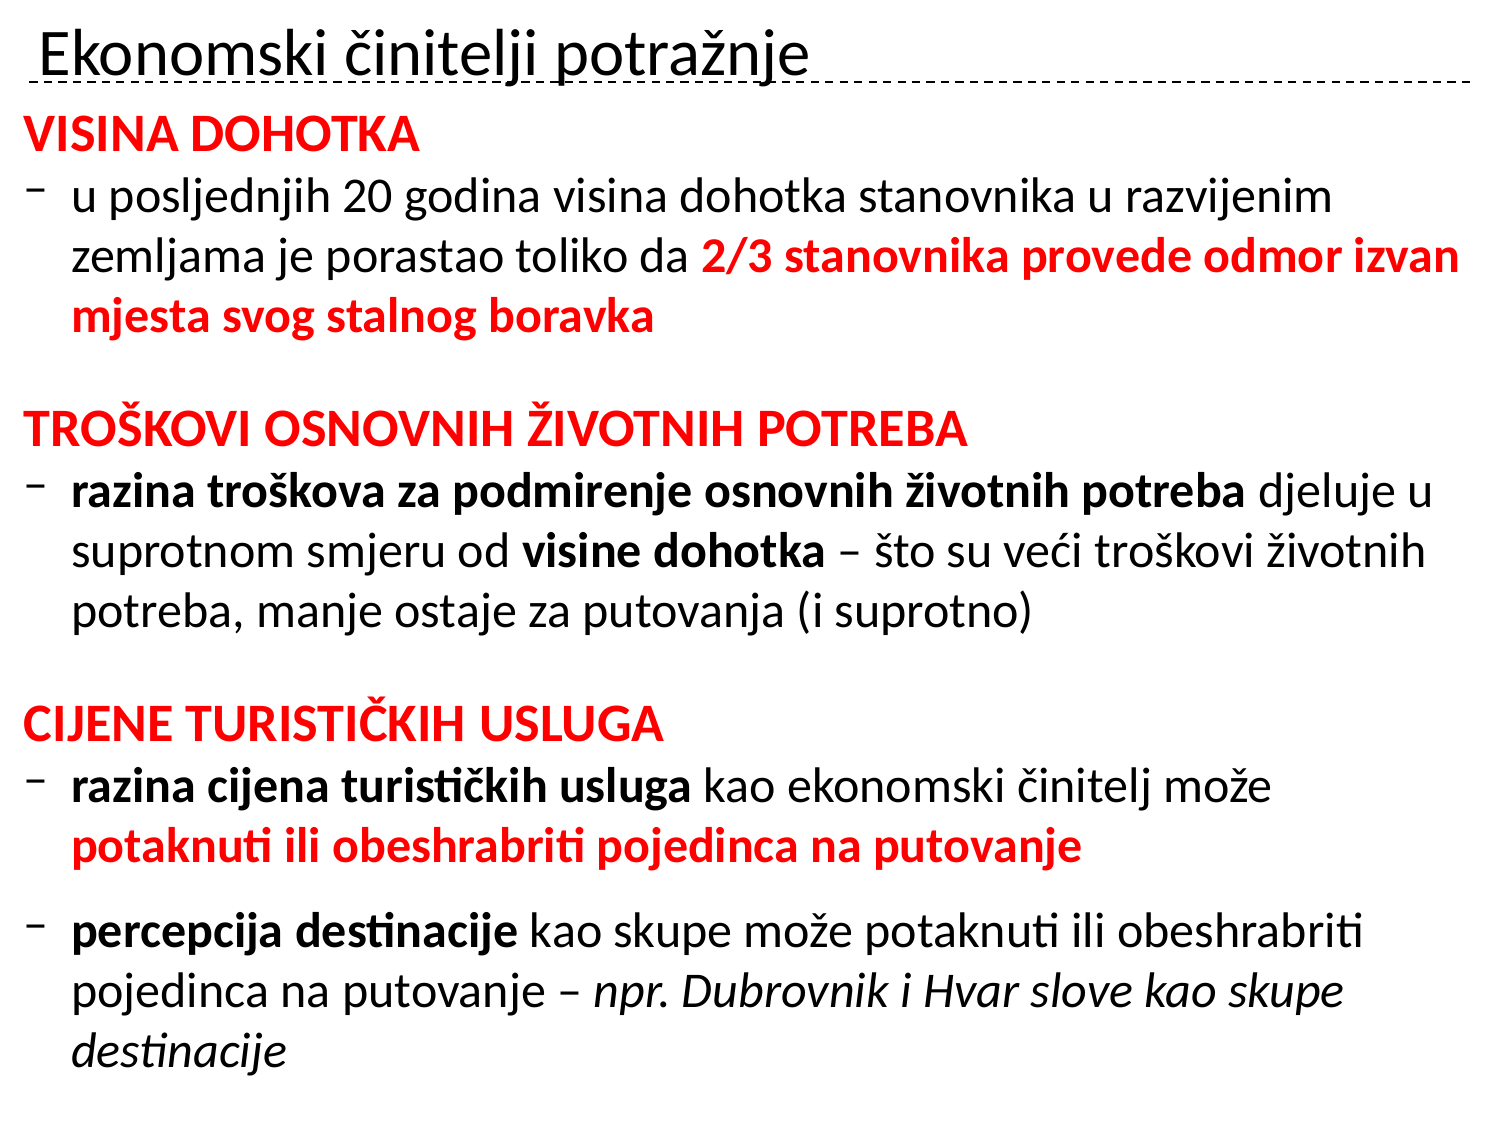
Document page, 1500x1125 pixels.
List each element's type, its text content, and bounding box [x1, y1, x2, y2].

list VISINA DOHOTKA u posljednjih 20 godina visina dohotka stanovnika u razvijenim zemljama je porastao toliko da 2/3 stanovnika provede odmor izvan mjesta svog stalnog boravka TROŠKOVI OSNOVNIH ŽIVOTNIH POTREBA razina troškova za podmirenje osnovnih životnih potreba djeluje u suprotnom smjeru od visine dohotka – što su veći troškovi životnih potreba, manje ostaje za putovanja (i suprotno) CIJENE TURISTIČKIH USLUGA razina cijena turističkih usluga kao ekonomski činitelj može potaknuti ili obeshrabriti pojedinca na putovanje percepcija destinacije kao skupe može potaknuti ili obeshrabriti pojedinca na putovanje – npr. Dubrovnik i Hvar slove kao skupe destinacije [0, 90, 1500, 1102]
title Ekonomski činitelji potražnje [23, 0, 1477, 90]
